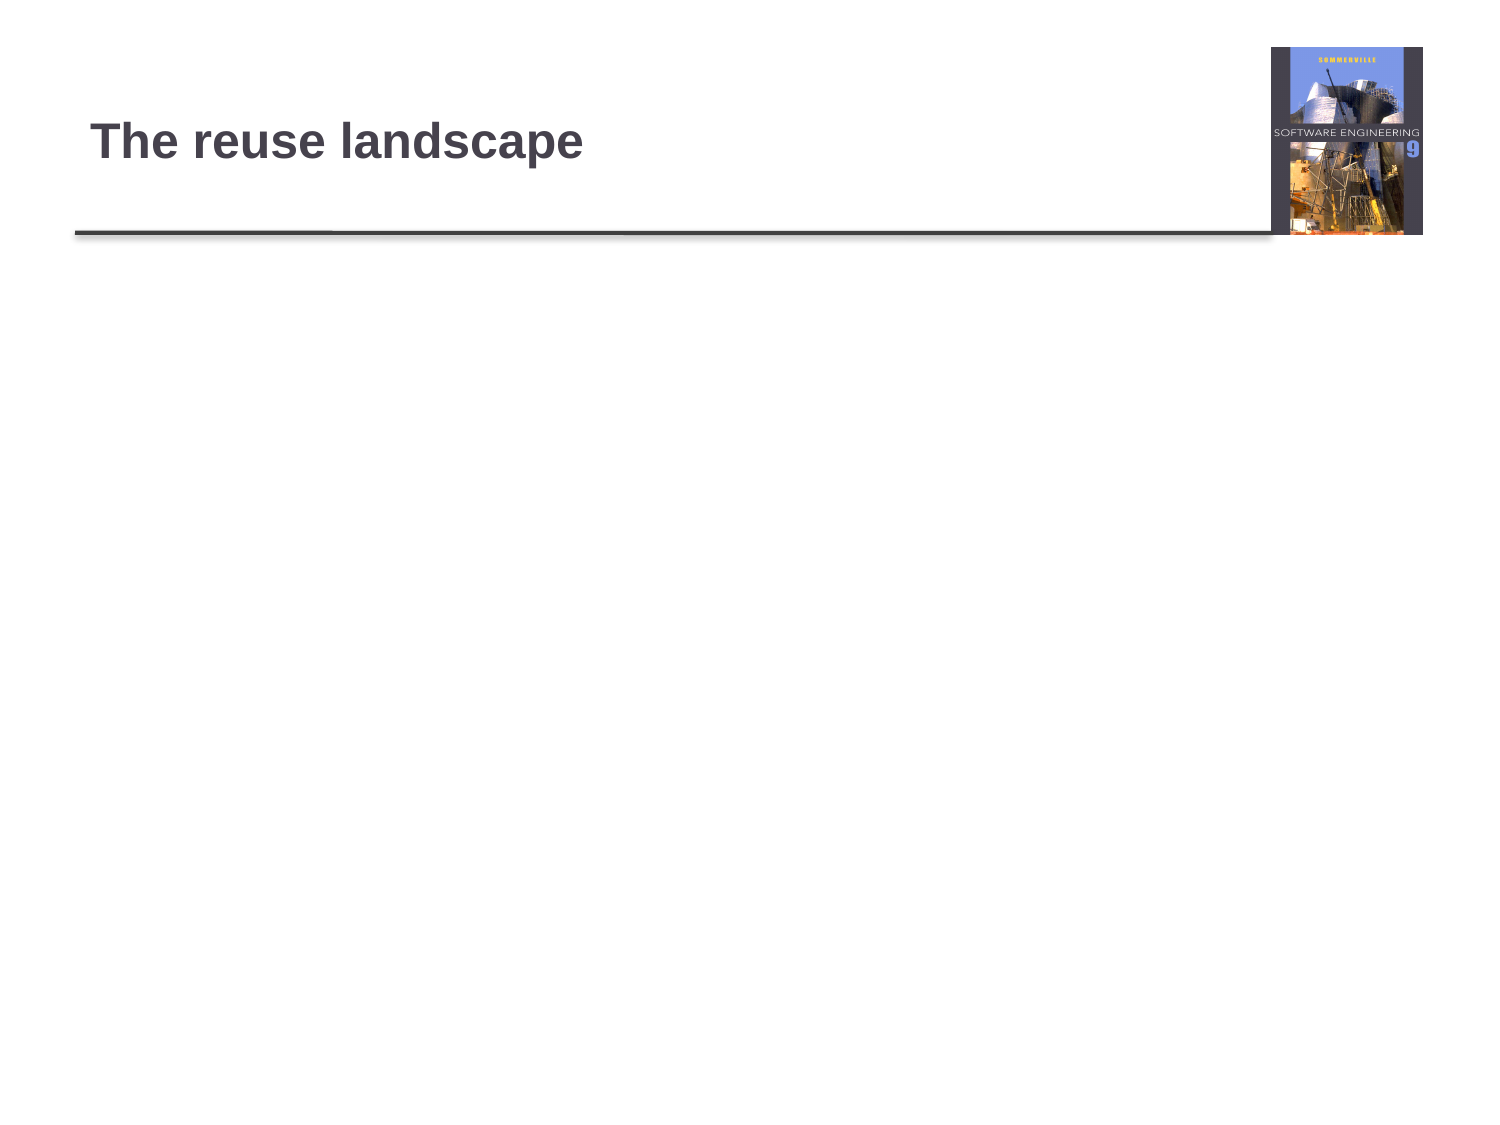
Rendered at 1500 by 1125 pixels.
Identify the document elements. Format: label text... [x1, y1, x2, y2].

picture [1272, 47, 1423, 235]
title The reuse landscape [74, 44, 1272, 233]
